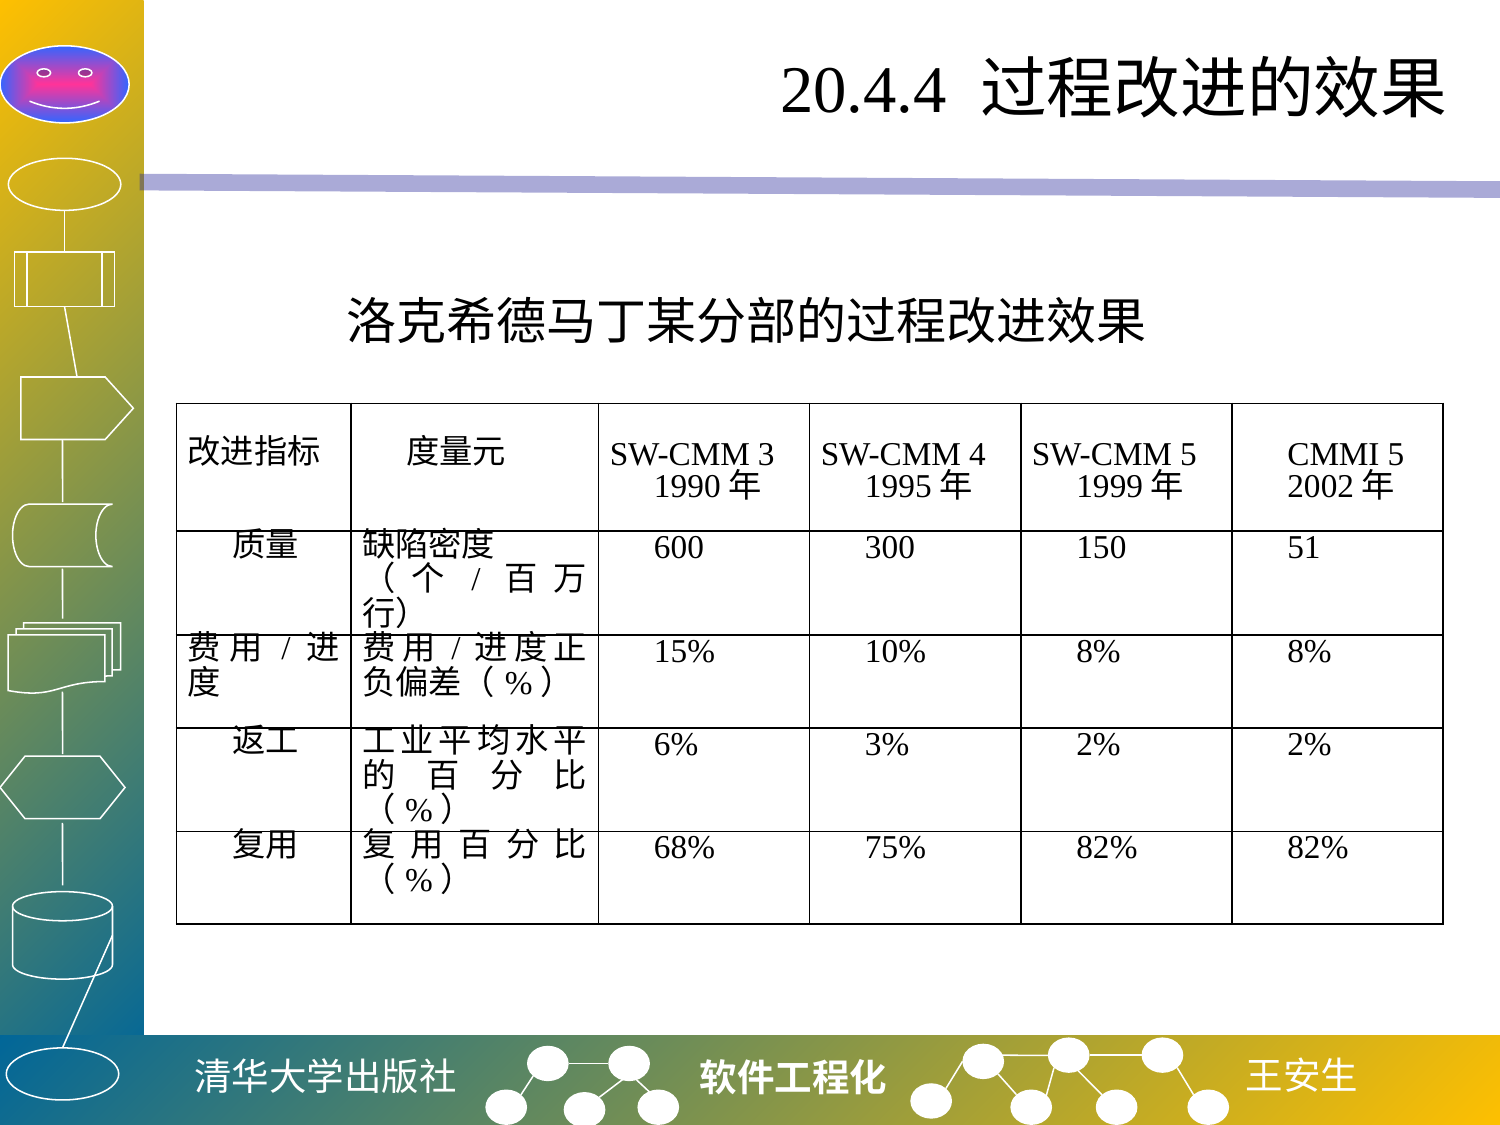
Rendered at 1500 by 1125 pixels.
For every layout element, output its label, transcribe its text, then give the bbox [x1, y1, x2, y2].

table_cell 2% [1233, 729, 1442, 831]
table_cell 600 [599, 532, 809, 634]
table_cell 工业平均水平的百分比（%） [352, 729, 598, 831]
table_cell 300 [810, 532, 1020, 634]
table_cell 2% [1022, 729, 1231, 831]
table_cell 8% [1022, 636, 1231, 727]
table_header SW-CMM 3 1990年 [599, 404, 809, 530]
table_cell 150 [1022, 532, 1231, 634]
table_cell 缺陷密度 （个/百万行） [352, 532, 598, 634]
table_cell 10% [810, 636, 1020, 727]
table_cell 75% [810, 832, 1020, 923]
table_cell 51 [1233, 532, 1442, 634]
table_cell 返工 [177, 729, 350, 831]
table_cell 68% [599, 832, 809, 923]
table_header CMMI 5 2002年 [1233, 404, 1442, 530]
table_cell 质量 [177, 532, 350, 634]
table_cell 费用/进度 [177, 636, 350, 727]
table_cell 6% [599, 729, 809, 831]
table_cell 15% [599, 636, 809, 727]
title 20.4.4 过程改进的效果 [187, 24, 1463, 147]
text_box 洛克希德马丁某分部的过程改进效果 [332, 282, 1205, 358]
table_cell 8% [1233, 636, 1442, 727]
table_cell 复用 [177, 832, 350, 923]
table_header SW-CMM 4 1995年 [810, 404, 1020, 530]
table_cell 3% [810, 729, 1020, 831]
table_header 改进指标 [177, 404, 350, 530]
table_cell 复用百分比（%） [352, 832, 598, 923]
table_header SW-CMM 5 1999年 [1022, 404, 1231, 530]
table_cell 费用/进度正负偏差（%） [352, 636, 598, 727]
table_cell 82% [1233, 832, 1442, 923]
table_header 度量元 [352, 404, 598, 530]
table_cell 82% [1022, 832, 1231, 923]
